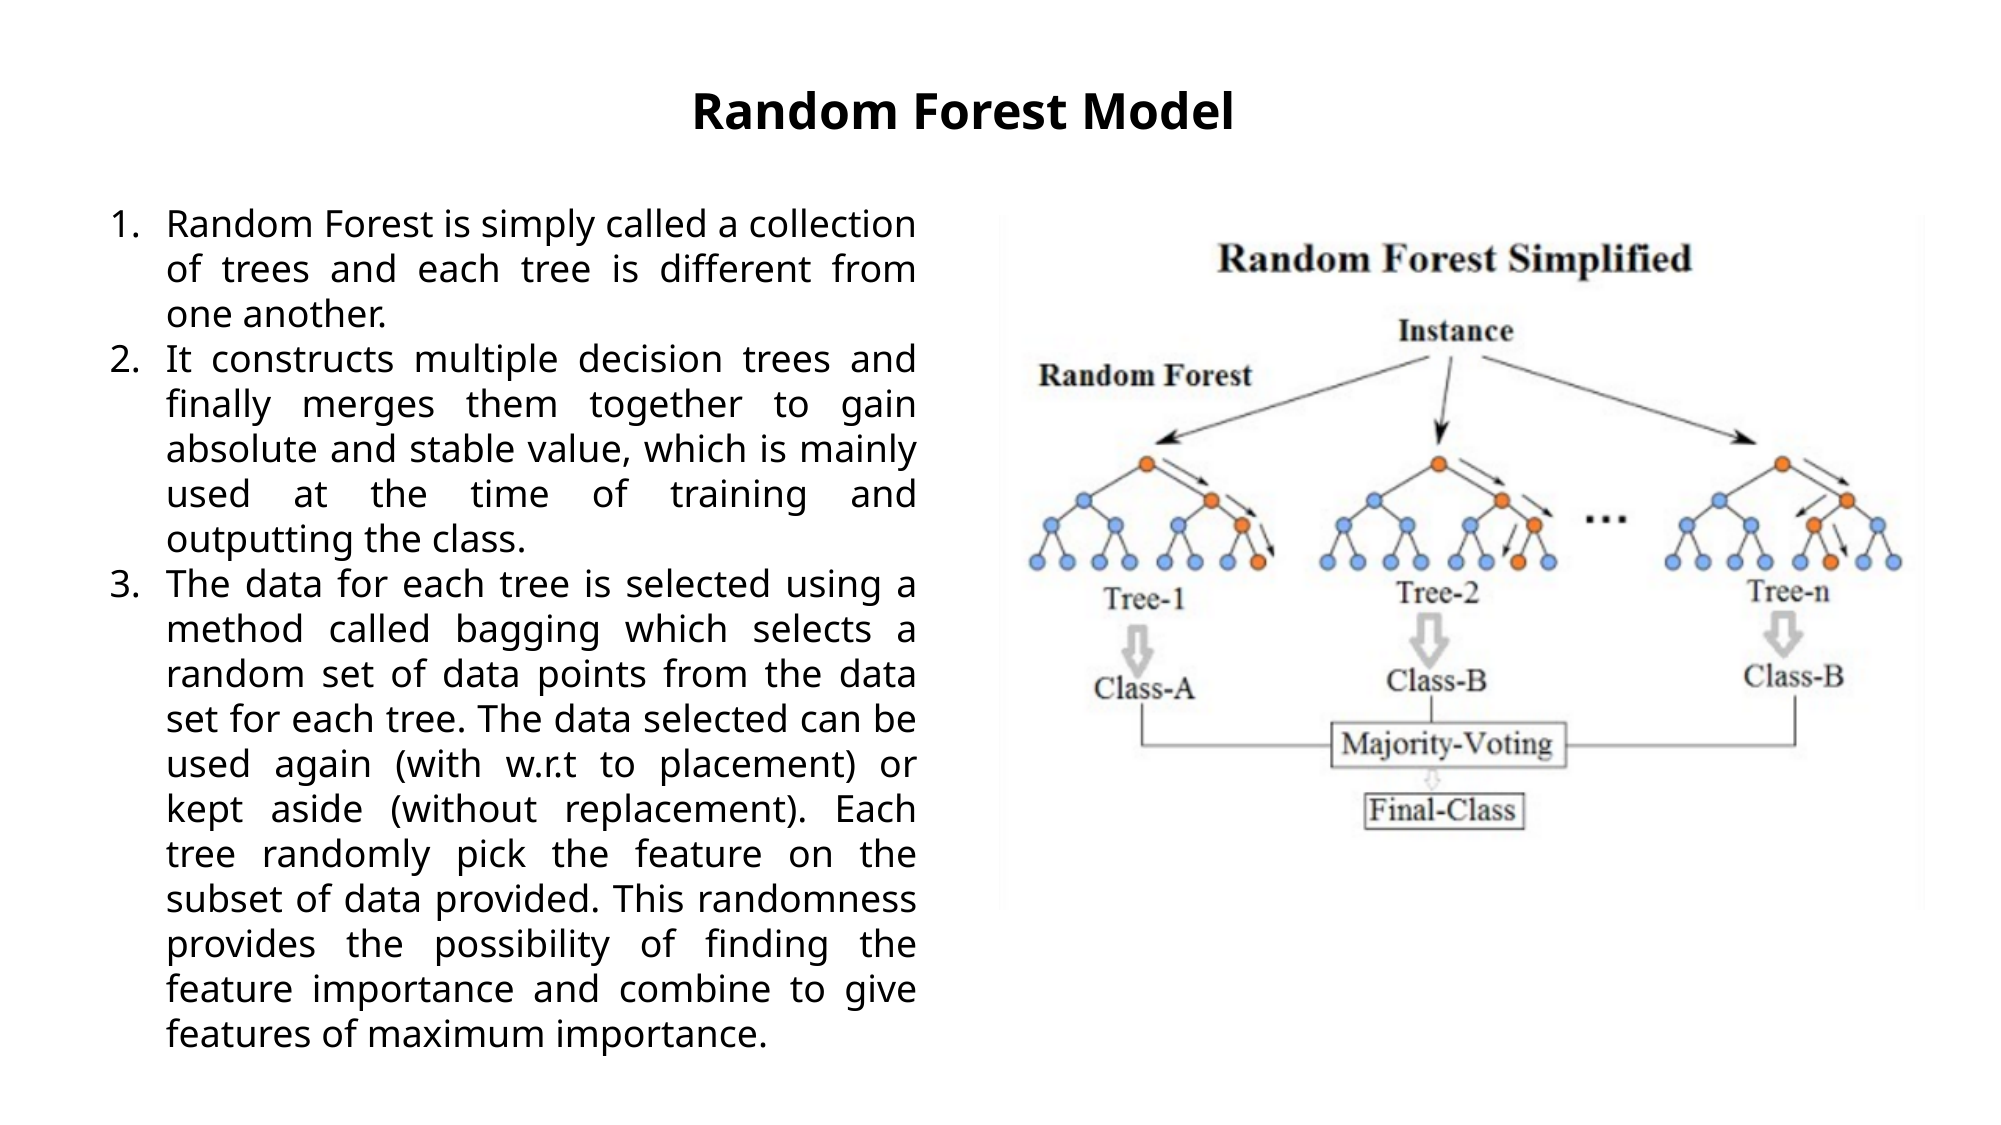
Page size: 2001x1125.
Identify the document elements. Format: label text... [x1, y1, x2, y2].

text_box Random Forest is simply called a collection of trees and each tree is different from one another. It constructs multiple decision trees and finally merges them together to gain absolute and stable value, which is mainly used at the time of training and outputting the class. The data for each tree is selected using a method called bagging which selects a random set of data points from the data set for each tree. The data selected can be used again (with w.r.t to placement) or kept aside (without replacement). Each tree randomly pick the feature on the subset of data provided. This randomness provides the possibility of finding the feature importance and combine to give features of maximum importance. [94, 192, 933, 1062]
text_box Random Forest Model [676, 72, 1252, 148]
picture [999, 215, 1925, 910]
